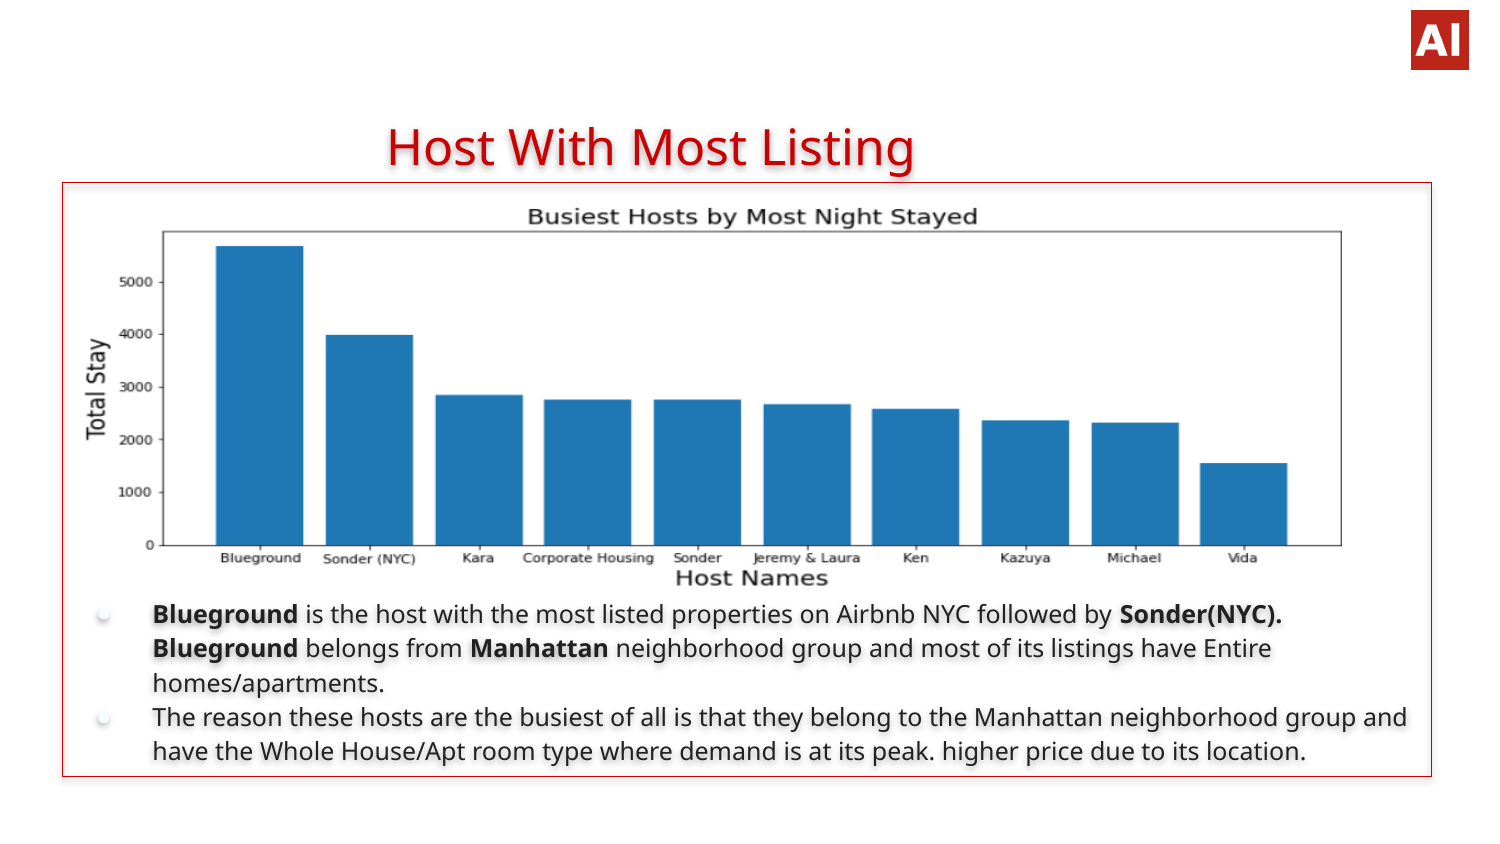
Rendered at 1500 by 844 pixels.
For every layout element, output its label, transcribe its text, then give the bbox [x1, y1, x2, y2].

picture [83, 206, 1342, 593]
list Blueground is the host with the most listed properties on Airbnb NYC followed by Sonder(NYC). Blueground belongs from Manhattan neighborhood group and most of its listings have Entire homes/apartments. The reason these hosts are the busiest of all is that they belong to the Manhattan neighborhood group and have the Whole House/Apt room type where demand is at its peak. higher price due to its location. [62, 182, 1432, 777]
picture [1411, 10, 1469, 70]
title Host With Most Listing [371, 100, 1408, 177]
